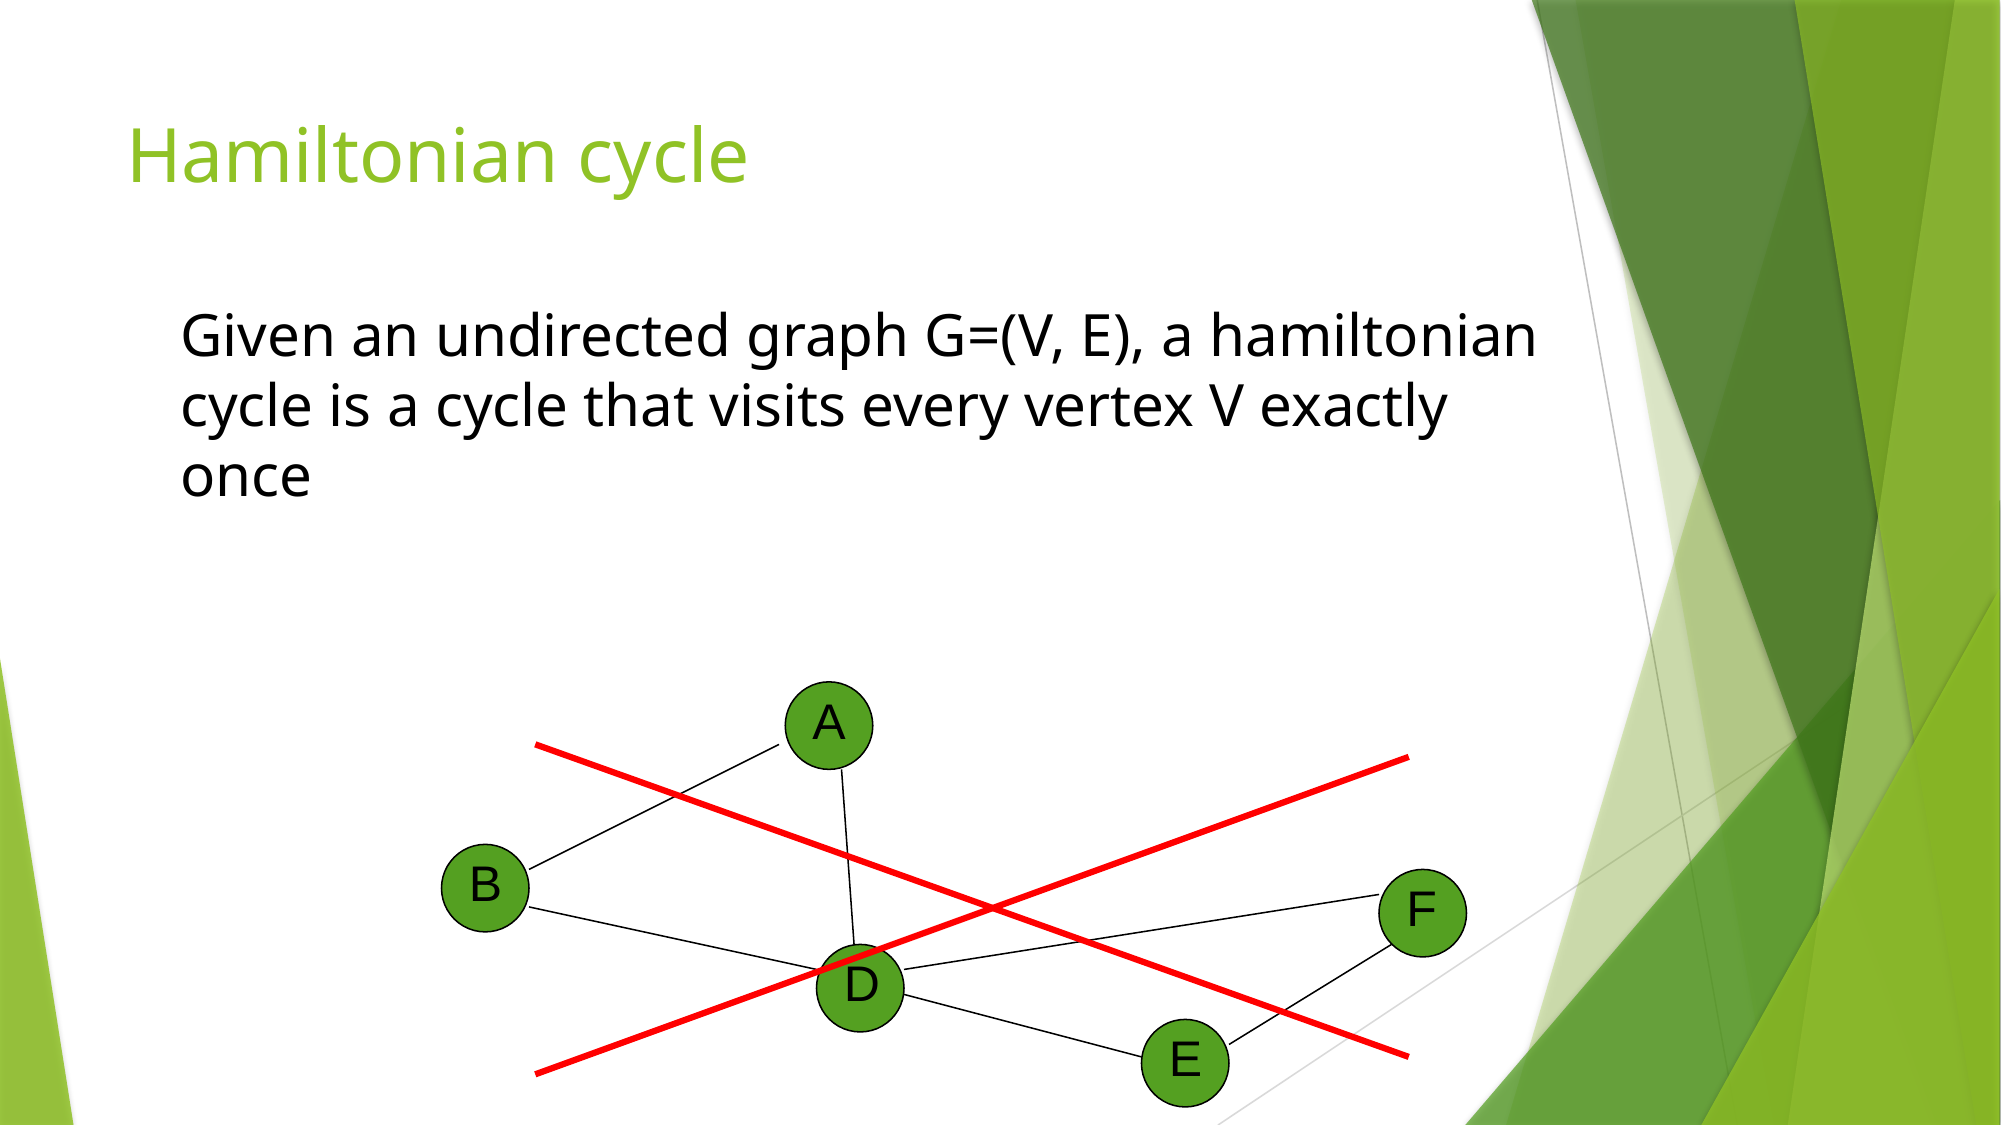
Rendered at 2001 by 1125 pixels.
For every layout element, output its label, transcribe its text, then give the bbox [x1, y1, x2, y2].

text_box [440, 843, 530, 933]
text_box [1140, 1018, 1230, 1108]
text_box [1378, 868, 1467, 958]
title Hamiltonian cycle [111, 99, 1522, 317]
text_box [784, 681, 874, 770]
text_box Given an undirected graph G=(V, E), a hamiltonian cycle is a cycle that visits every vertex V exactly once [165, 290, 1580, 516]
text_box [815, 943, 905, 1033]
